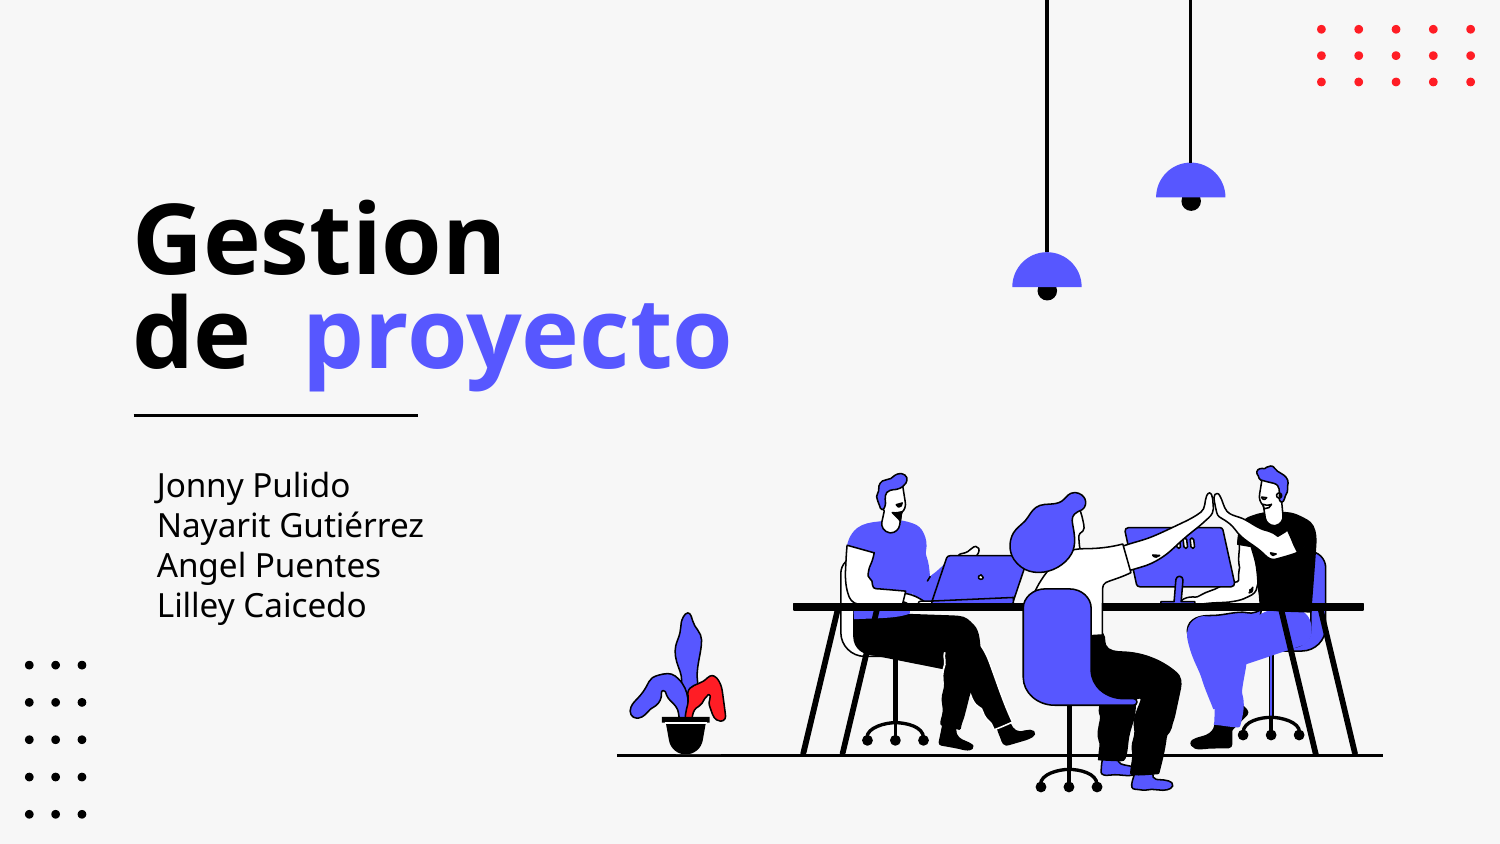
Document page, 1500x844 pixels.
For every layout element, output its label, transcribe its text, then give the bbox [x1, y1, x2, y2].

title Gestion de proyecto [116, 88, 925, 403]
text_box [628, 612, 727, 755]
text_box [793, 465, 1364, 792]
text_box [1012, 0, 1082, 301]
subtitle Jonny Pulido Nayarit Gutiérrez Angel Puentes Lilley Caicedo [116, 448, 540, 560]
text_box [1155, 0, 1226, 212]
